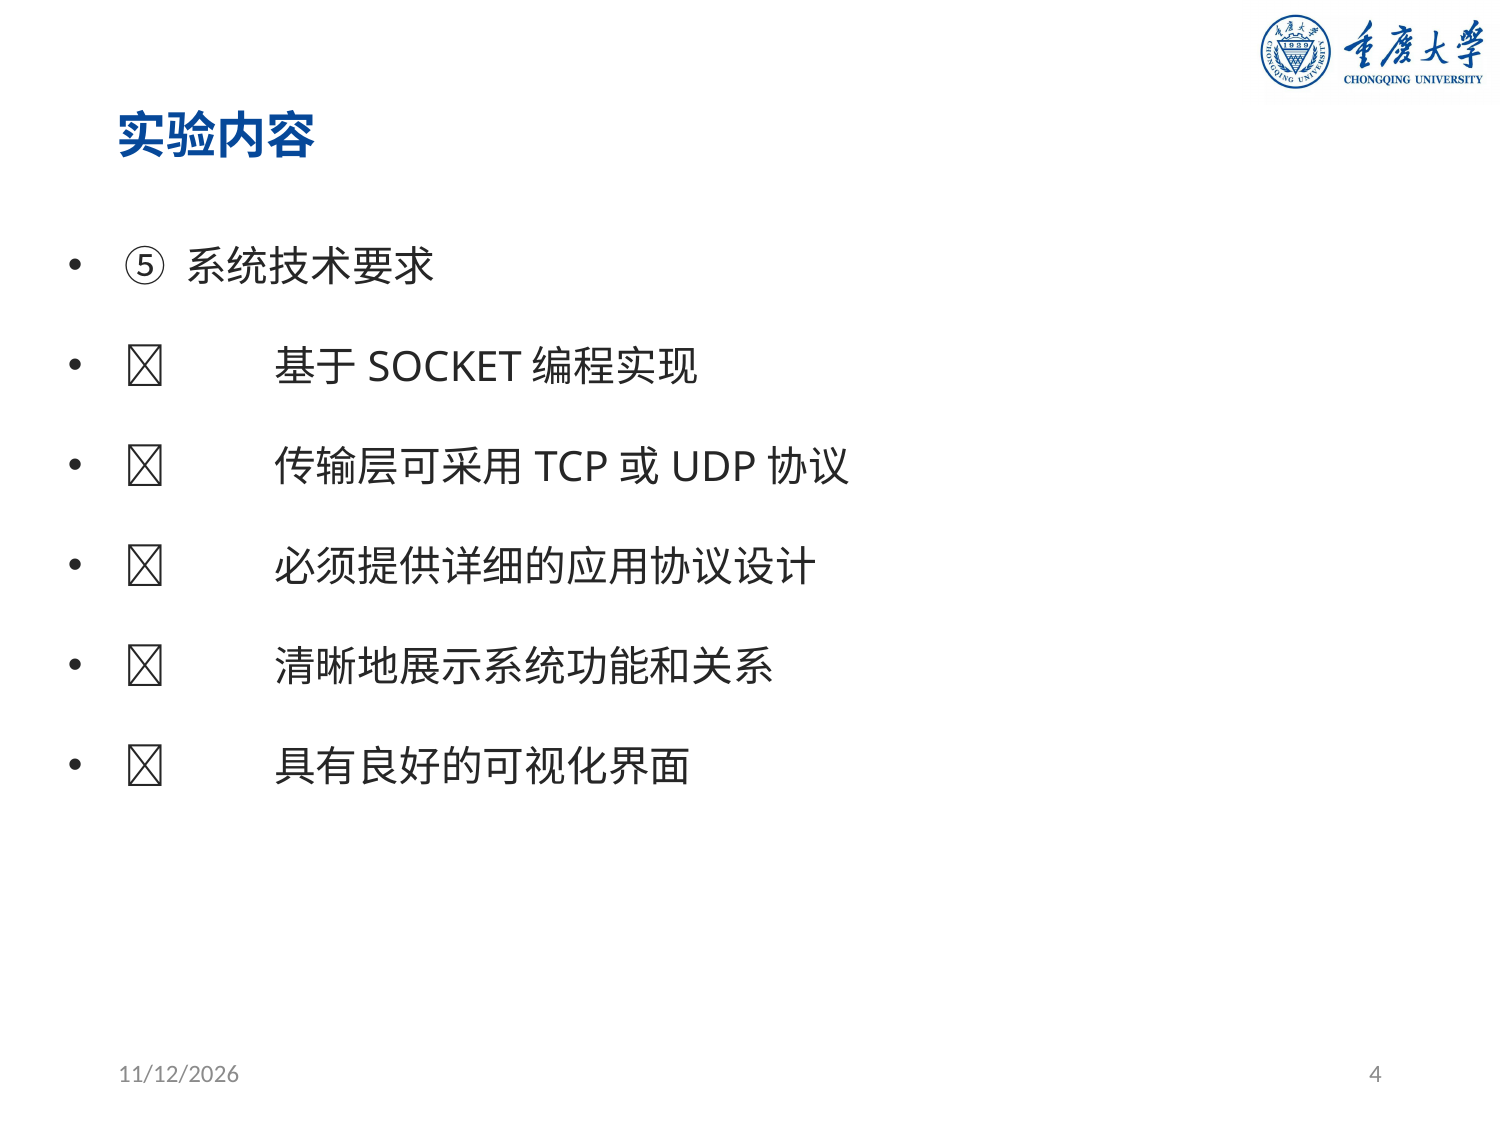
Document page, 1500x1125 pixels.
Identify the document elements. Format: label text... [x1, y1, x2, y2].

picture [1242, 0, 1500, 105]
text_box 实验内容 [101, 96, 1380, 171]
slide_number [103, 1042, 441, 1103]
slide_number 4 [1059, 1042, 1397, 1103]
text_box ⑤ 系统技术要求  基于SOCKET编程实现  传输层可采用TCP或UDP协议  必须提供详细的应用协议设计  清晰地展示系统功能和关系  具有良好的可视化界面 [53, 181, 1449, 897]
